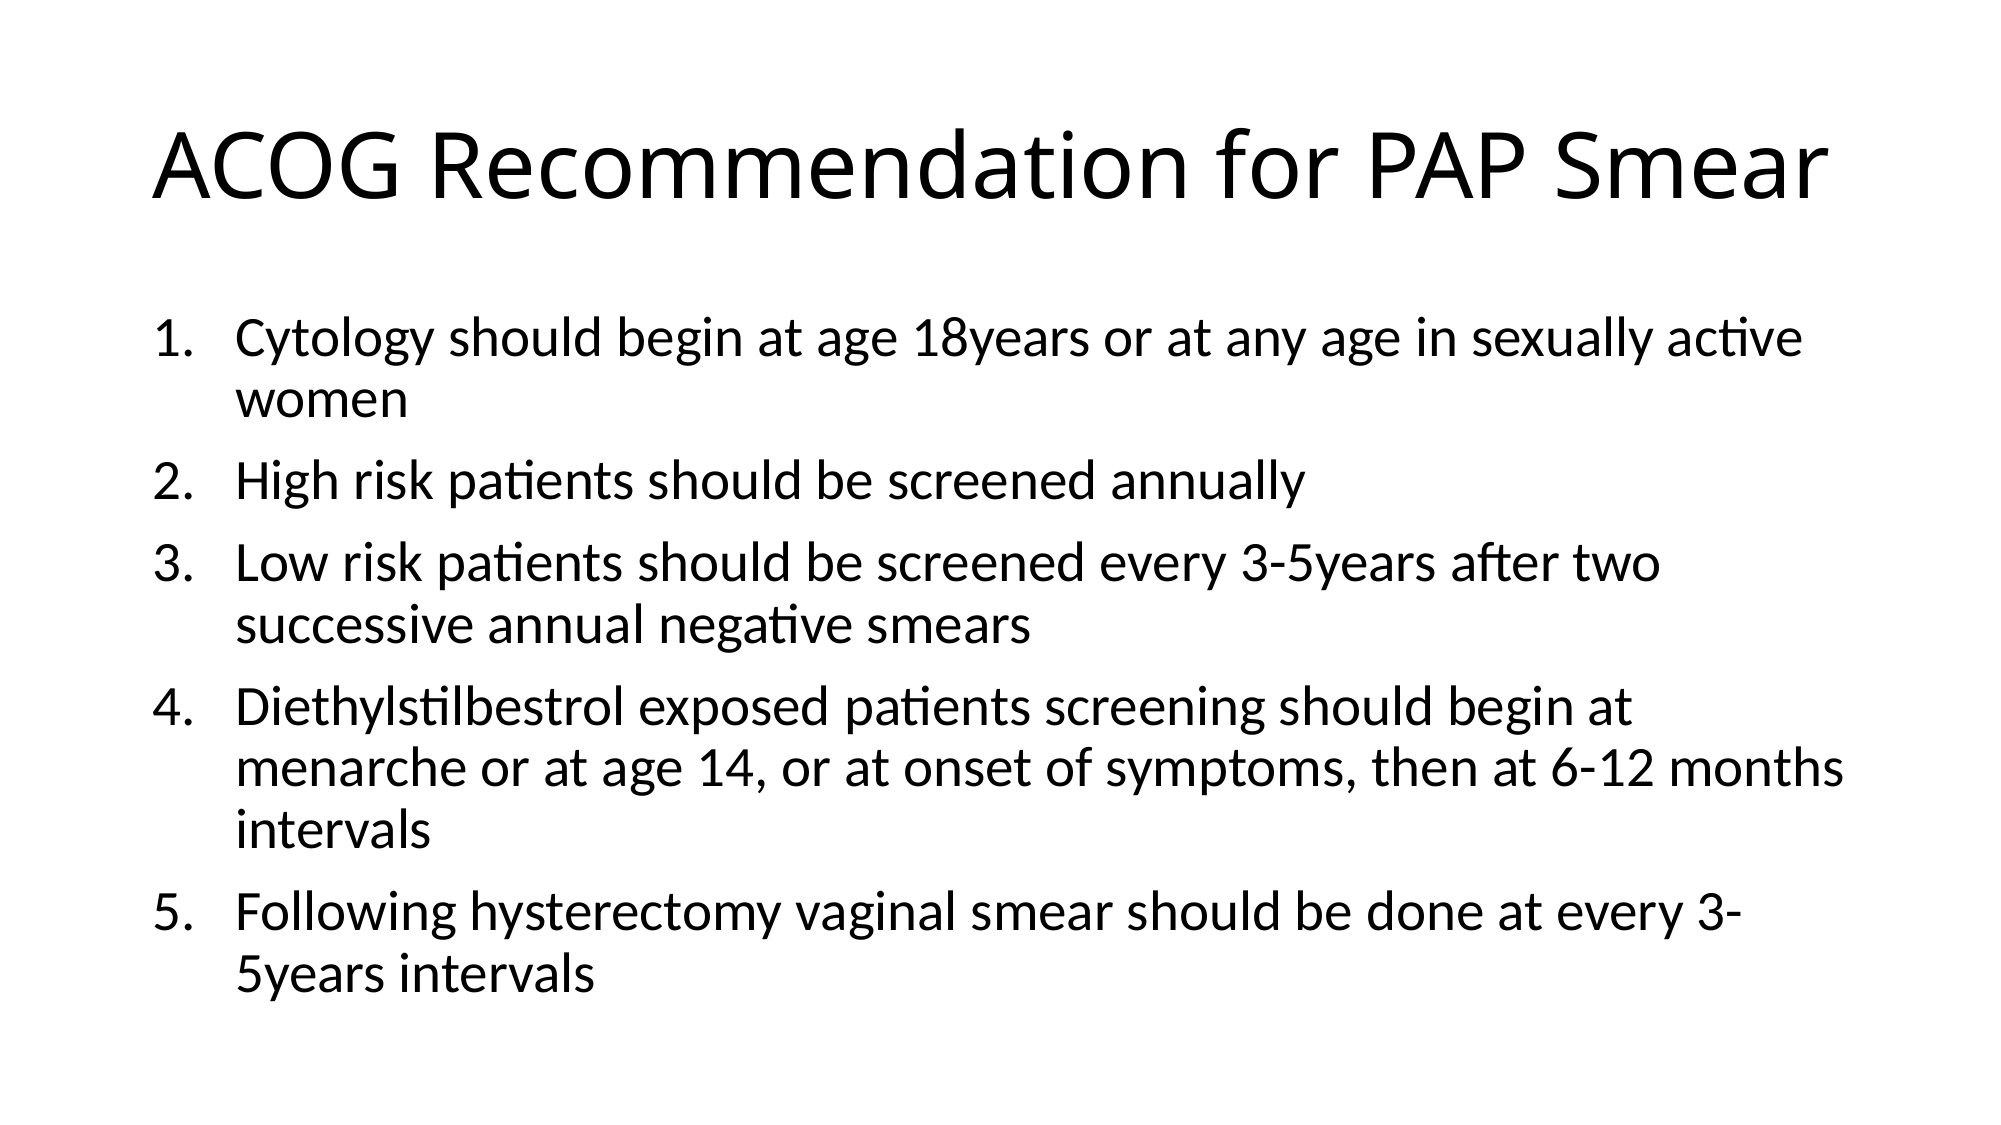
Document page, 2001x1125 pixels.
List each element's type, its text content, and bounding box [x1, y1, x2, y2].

list Cytology should begin at age 18years or at any age in sexually active women High risk patients should be screened annually Low risk patients should be screened every 3-5years after two successive annual negative smears Diethylstilbestrol exposed patients screening should begin at menarche or at age 14, or at onset of symptoms, then at 6-12 months intervals Following hysterectomy vaginal smear should be done at every 3-5years intervals [137, 299, 1863, 1014]
title ACOG Recommendation for PAP Smear [137, 59, 1863, 278]
